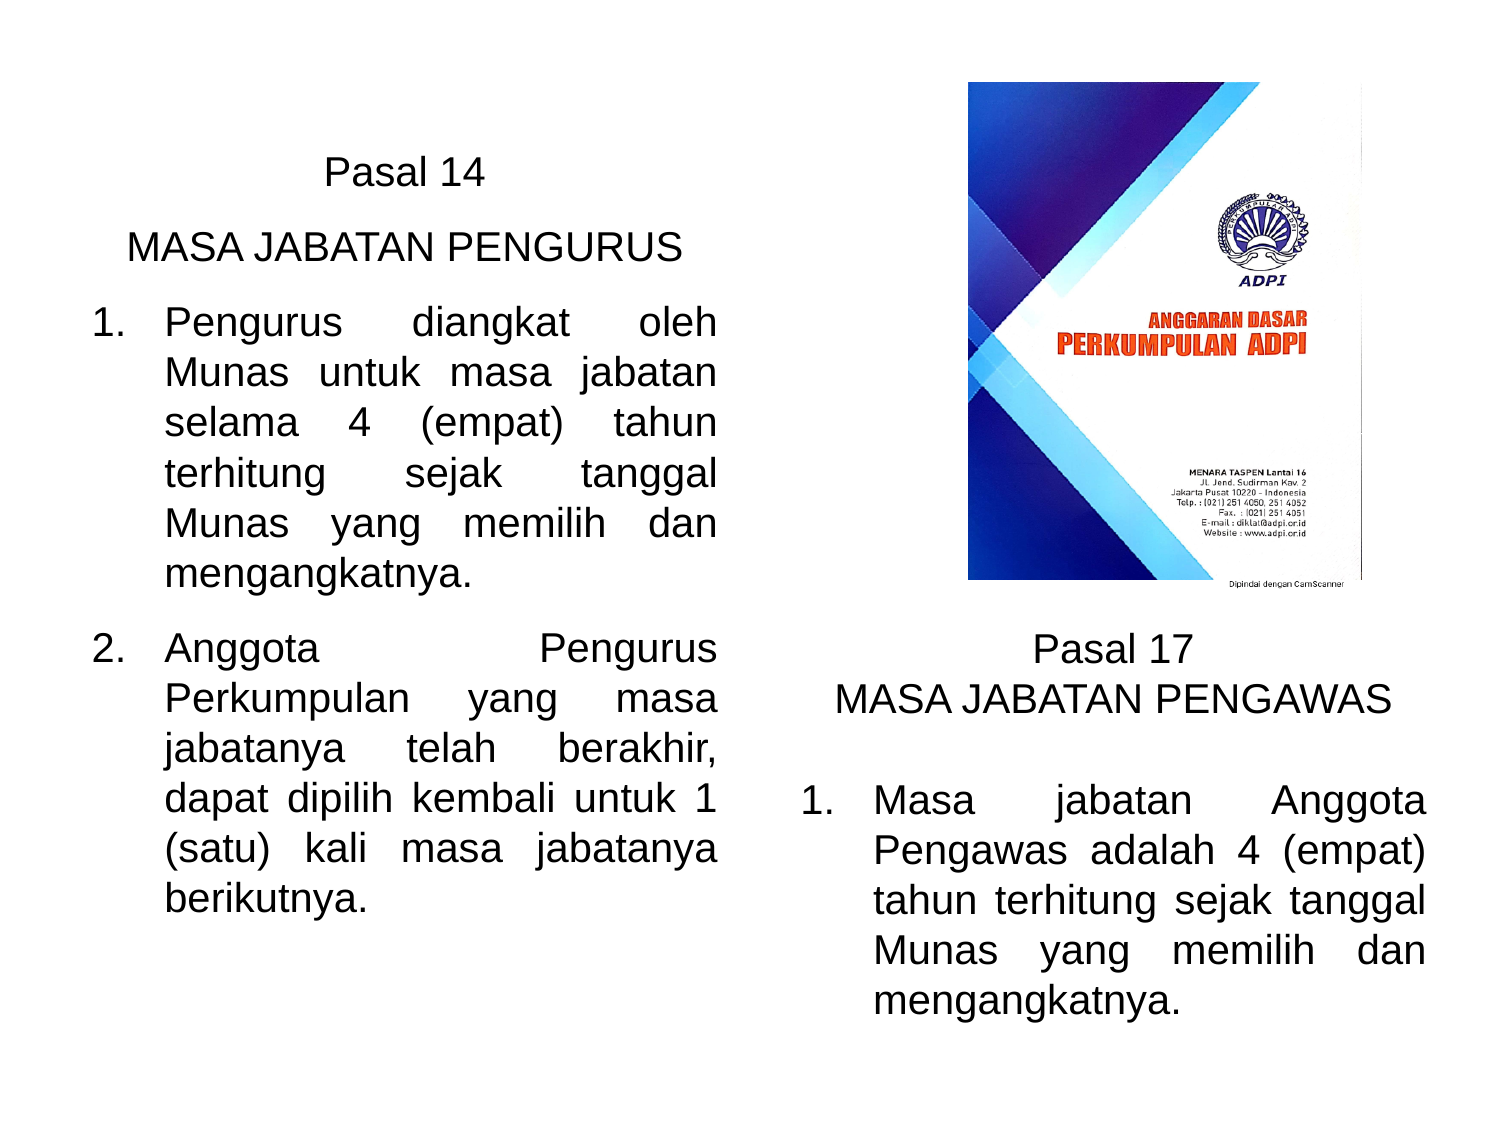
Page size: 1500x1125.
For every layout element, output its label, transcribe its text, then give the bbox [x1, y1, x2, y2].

text_box Pasal 14 MASA JABATAN PENGURUS Pengurus diangkat oleh Munas untuk masa jabatan selama 4 (empat) tahun terhitung sejak tanggal Munas yang memilih dan mengangkatnya. Anggota Pengurus Perkumpulan yang masa jabatanya telah berakhir, dapat dipilih kembali untuk 1 (satu) kali masa jabatanya berikutnya. [76, 78, 733, 988]
text_box Pasal 17 MASA JABATAN PENGAWAS Masa jabatan Anggota Pengawas adalah 4 (empat) tahun terhitung sejak tanggal Munas yang memilih dan mengangkatnya. [785, 586, 1442, 1059]
picture [962, 78, 1365, 593]
